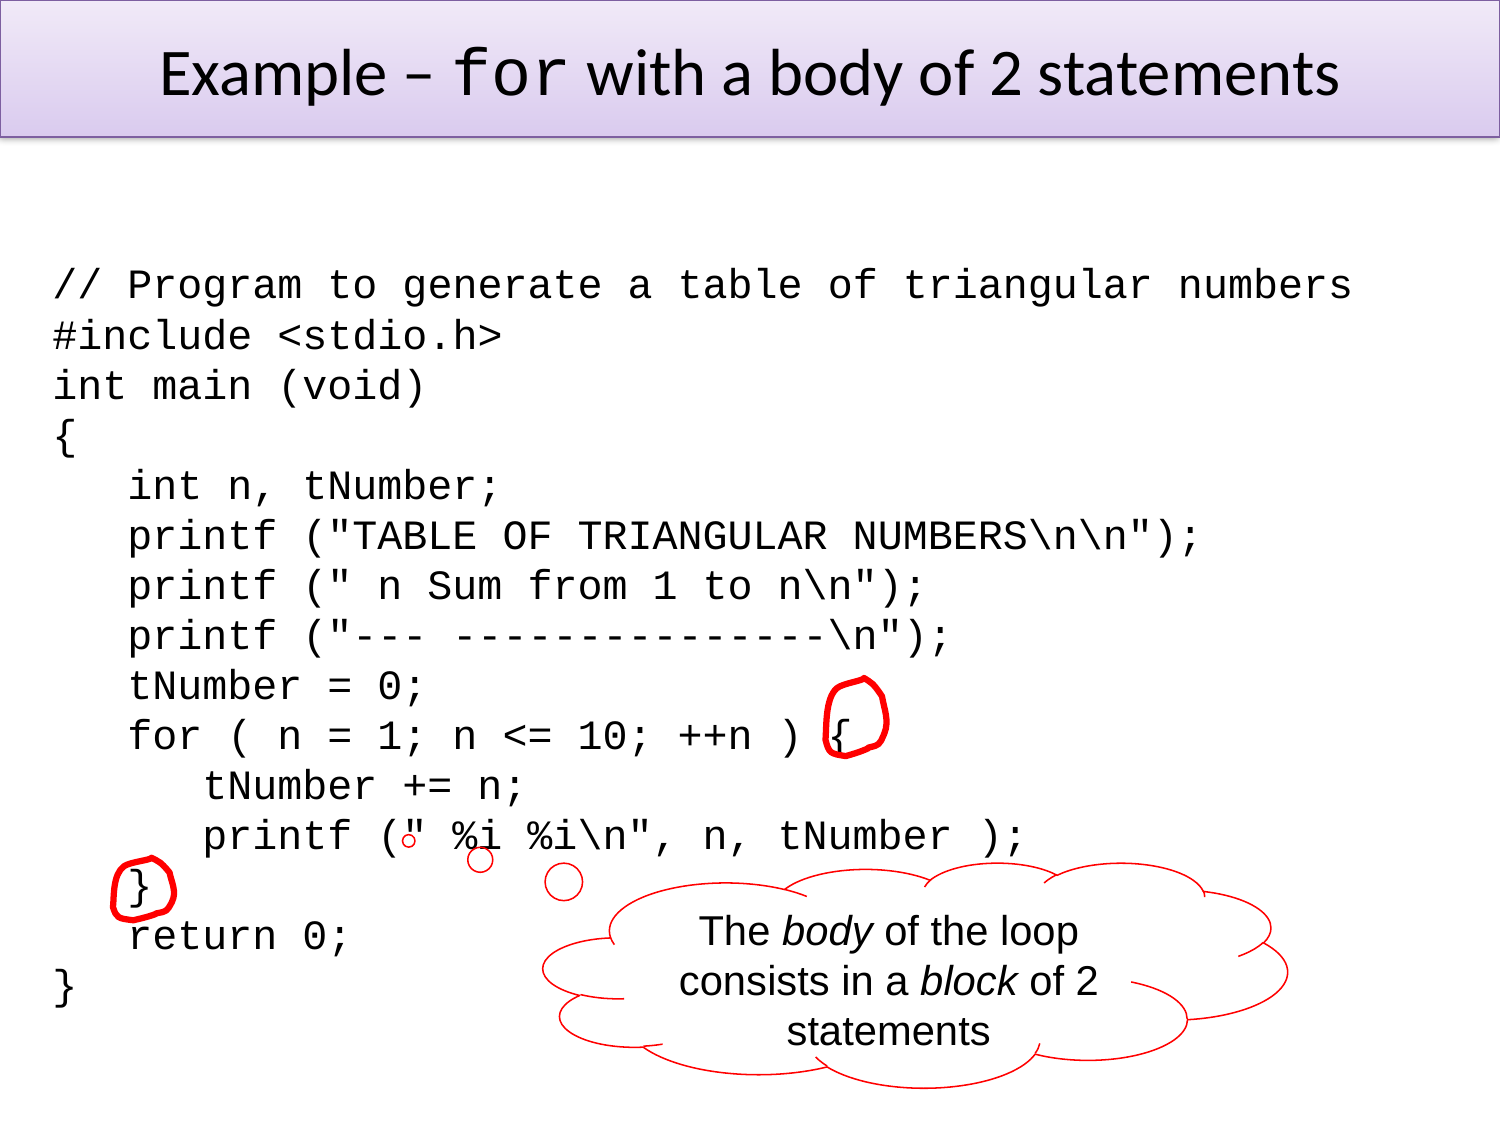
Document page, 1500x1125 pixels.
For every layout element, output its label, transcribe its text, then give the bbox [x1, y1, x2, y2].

text_box [825, 677, 887, 757]
title Example – for with a body of 2 statements [0, 0, 1500, 138]
text_box The body of the loop consists in a block of 2 statements [542, 863, 1288, 1089]
text_box [112, 857, 174, 921]
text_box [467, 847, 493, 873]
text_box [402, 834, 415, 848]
text_box // Program to generate a table of triangular numbers #include <stdio.h> int main (void) { int n, tNumber; printf ("TABLE OF TRIANGULAR NUMBERS\n\n"); printf (" n Sum from 1 to n\n"); printf ("--- ---------------\n"); tNumber = 0; for ( n = 1; n <= 10; ++n ) { tNumber += n; printf (" %i %i\n", n, tNumber ); } return 0; } [37, 249, 1500, 1015]
